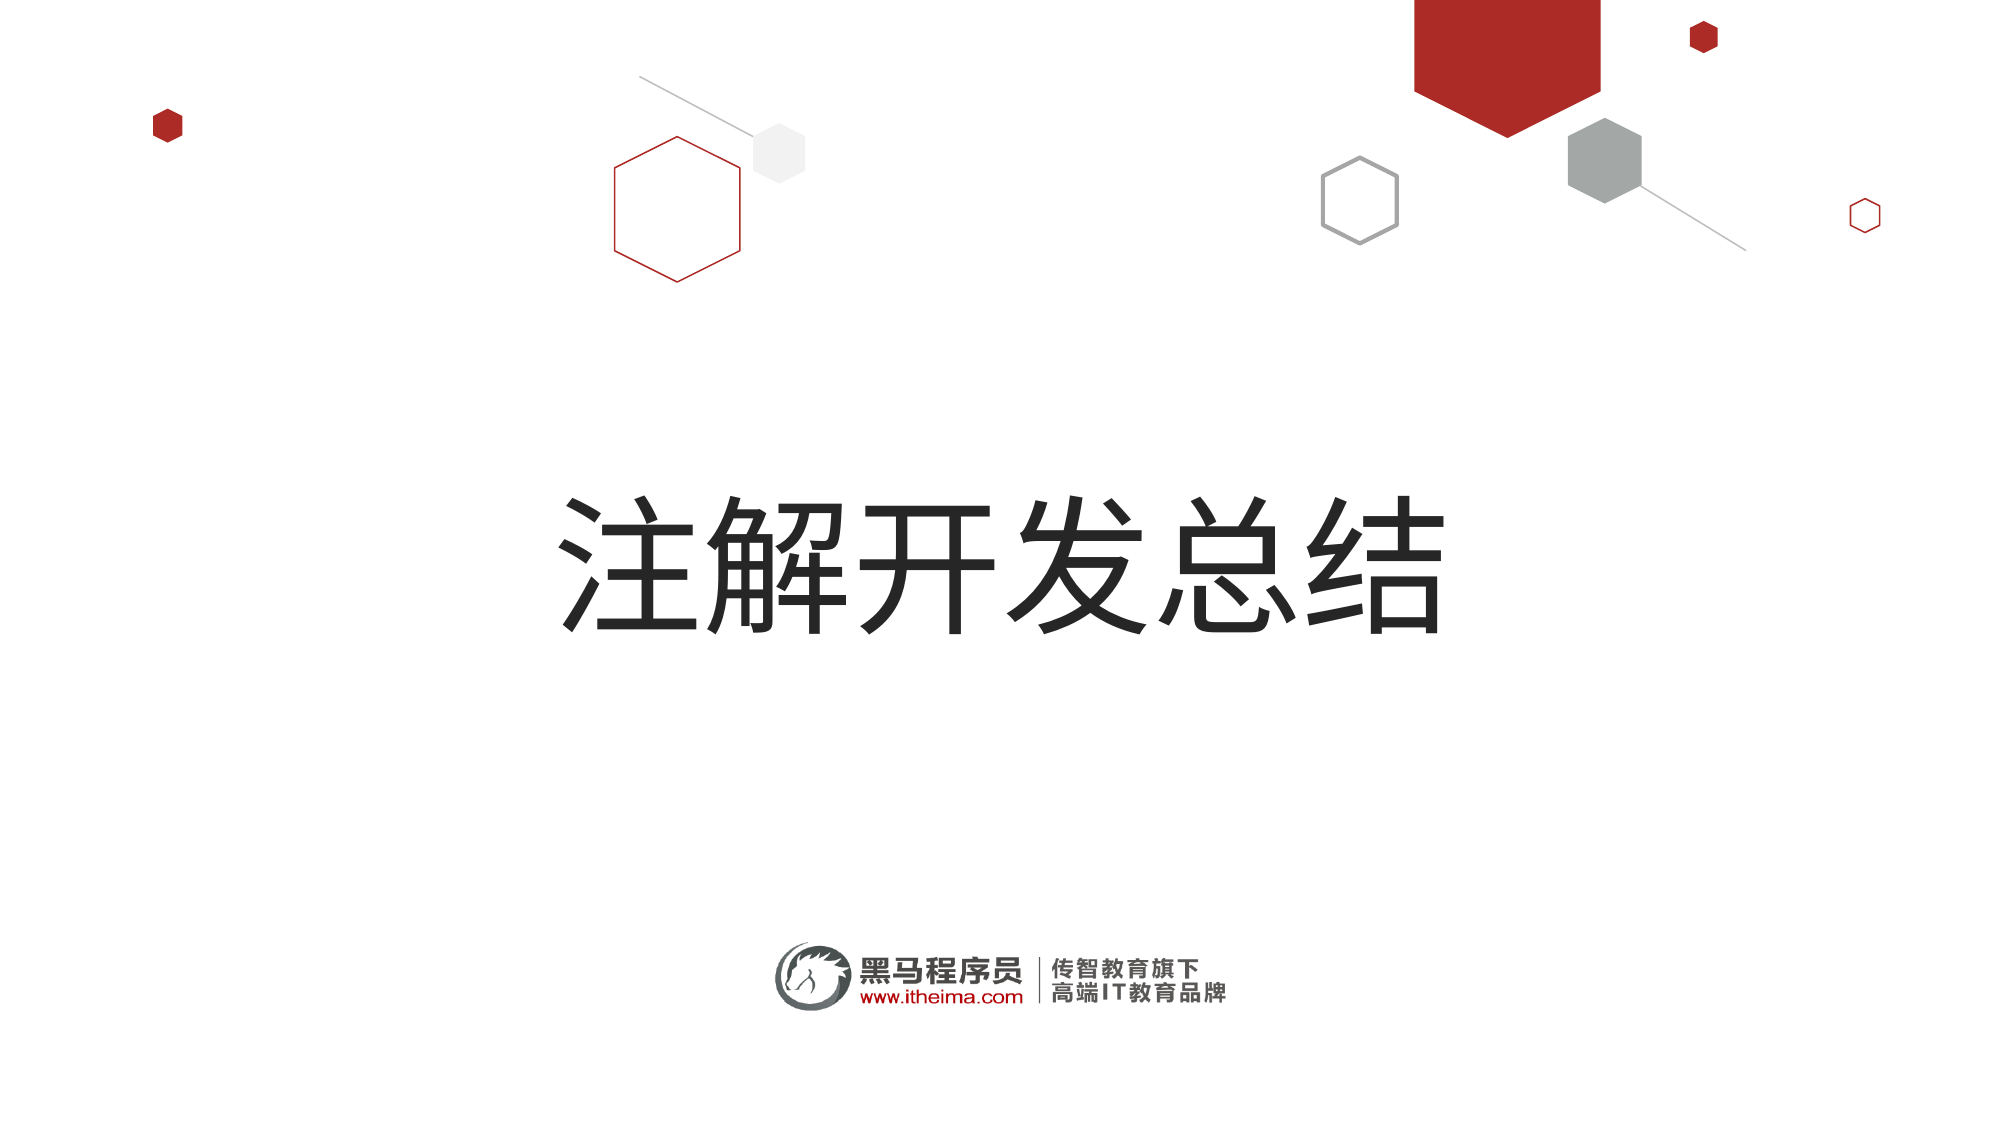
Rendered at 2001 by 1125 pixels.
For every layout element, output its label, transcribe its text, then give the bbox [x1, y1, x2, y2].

title 注解开发总结 [137, 467, 1867, 658]
picture [774, 939, 1226, 1013]
